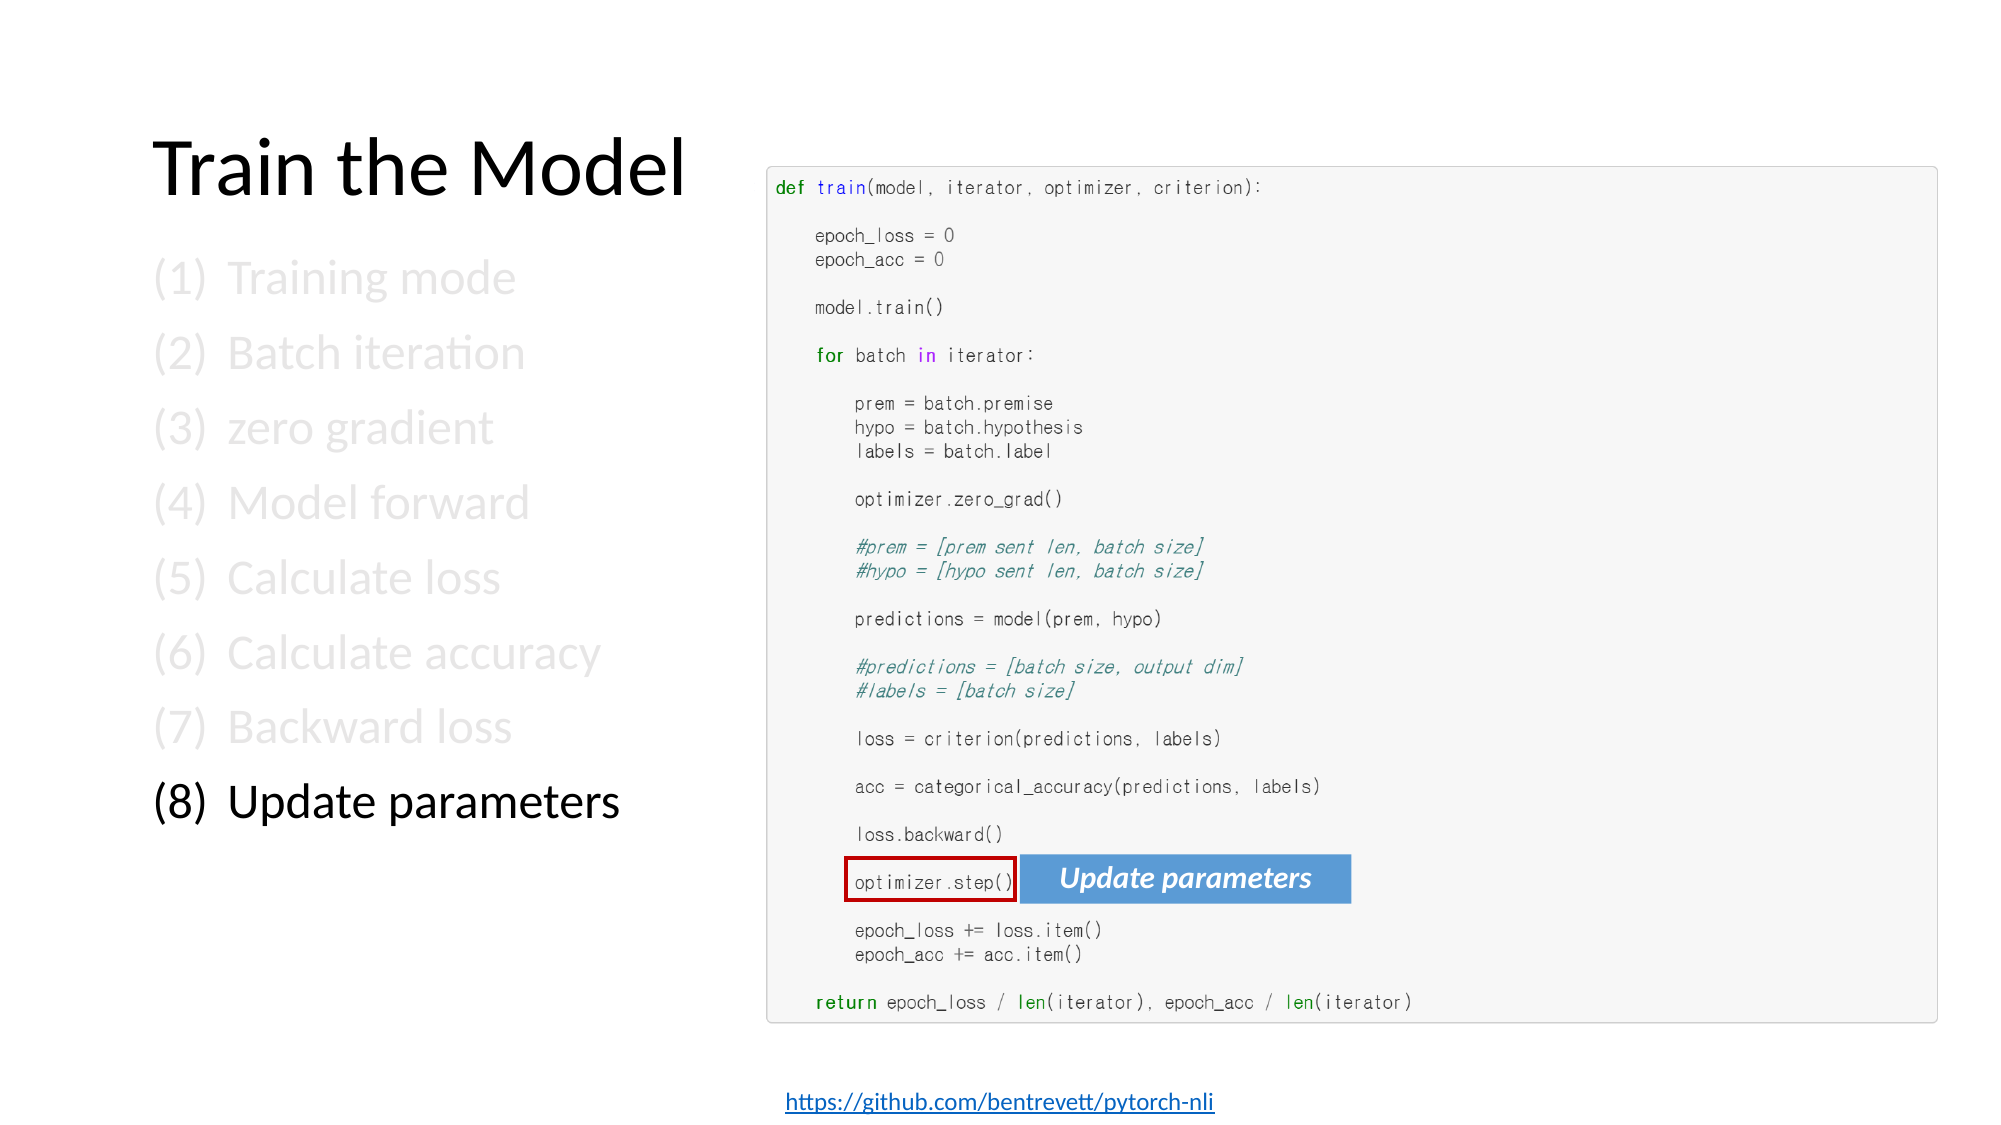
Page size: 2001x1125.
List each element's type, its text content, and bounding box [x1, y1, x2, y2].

title Train the Model [137, 59, 1863, 278]
picture [754, 158, 1968, 1030]
text_box https://github.com/bentrevett/pytorch-nli [0, 1078, 2000, 1125]
list Training mode Batch iteration zero gradient Model forward Calculate loss Calculate accuracy Backward loss Update parameters [137, 244, 694, 992]
